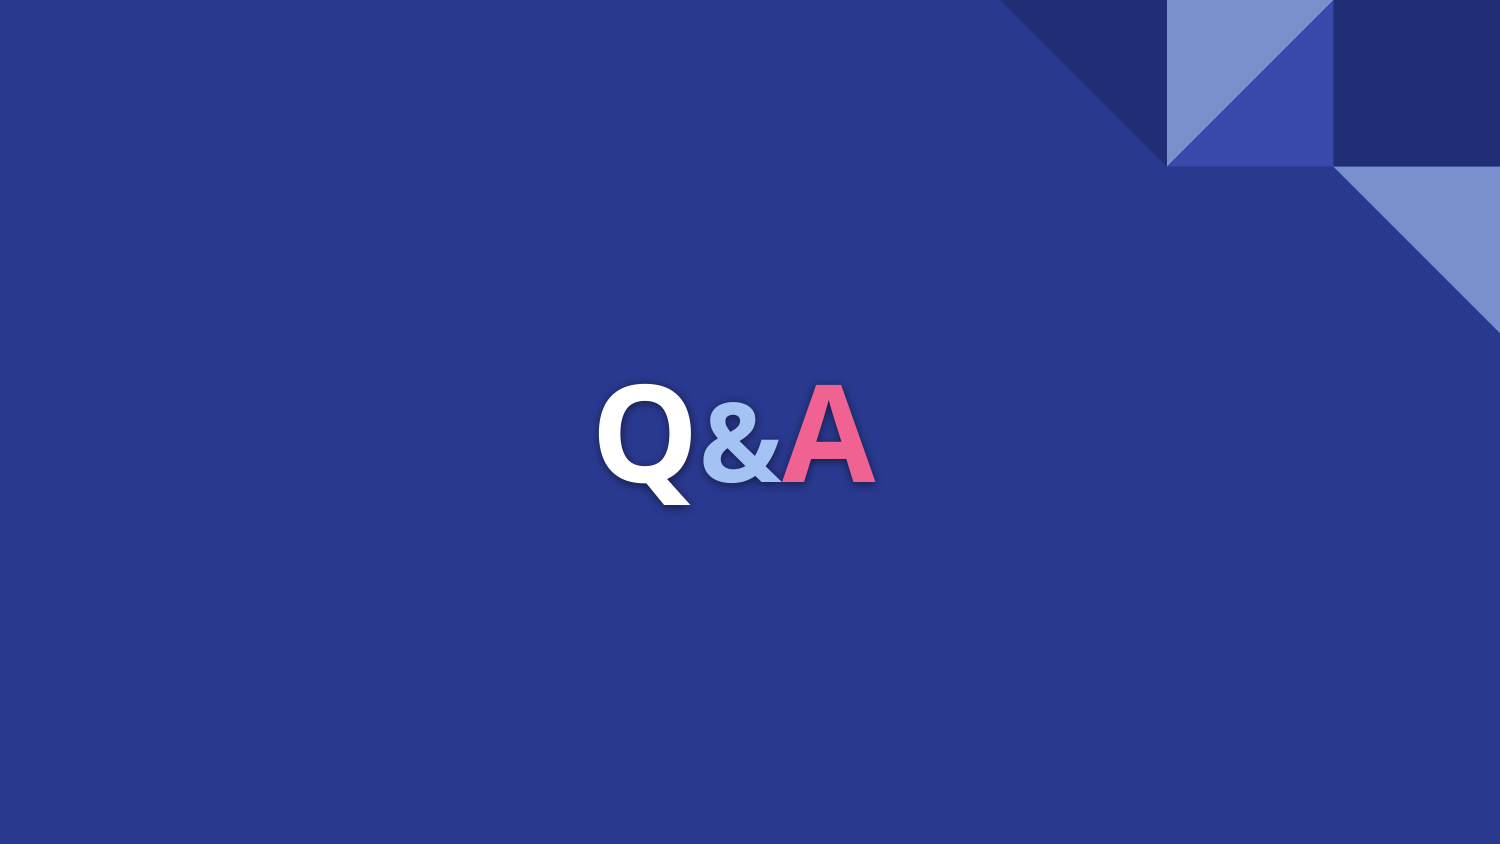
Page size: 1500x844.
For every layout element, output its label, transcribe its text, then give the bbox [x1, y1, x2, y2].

title Q&A [562, 312, 905, 549]
